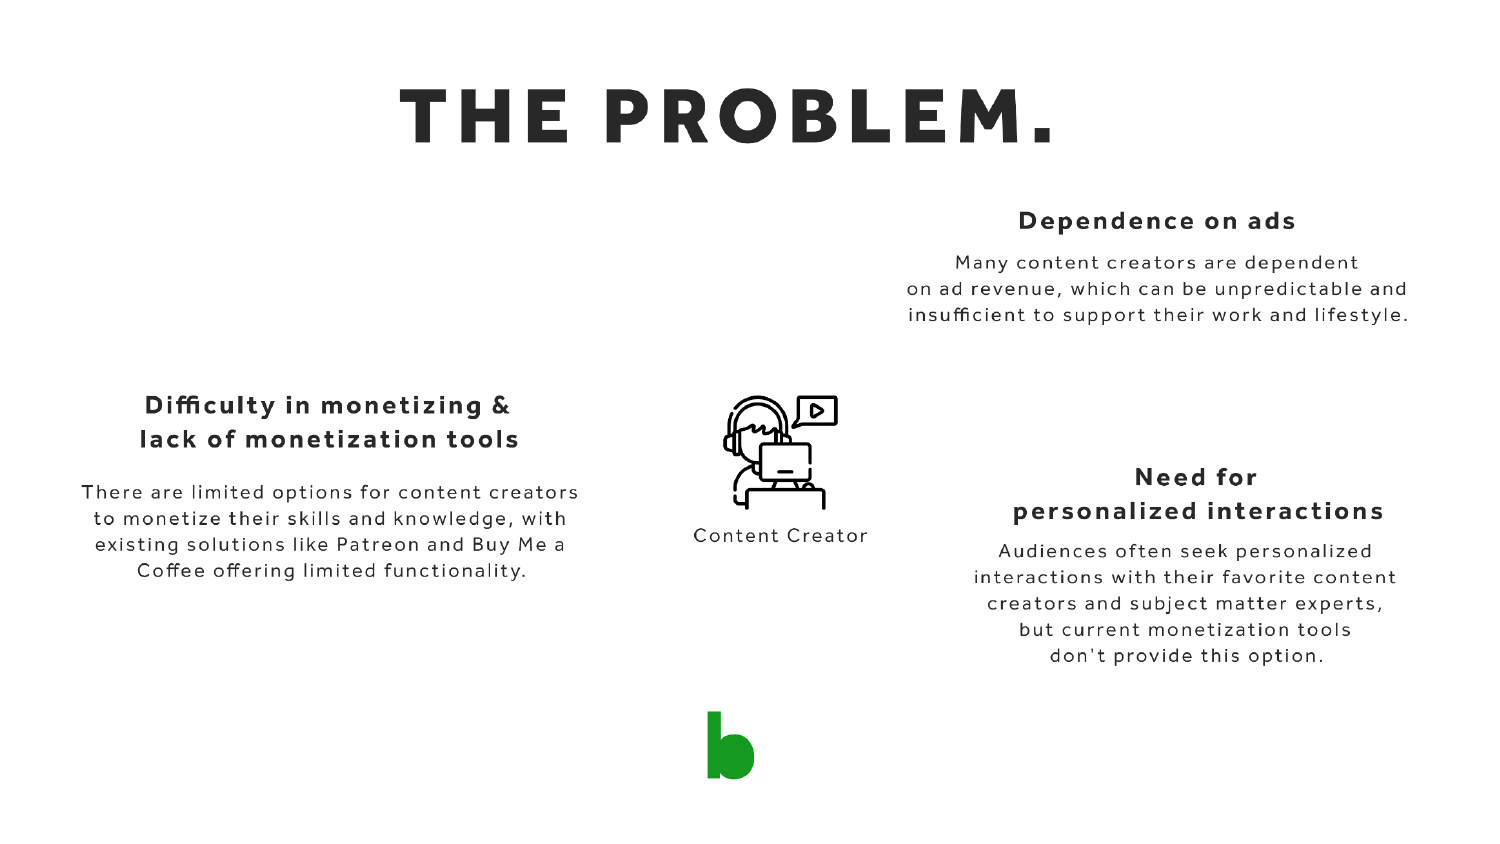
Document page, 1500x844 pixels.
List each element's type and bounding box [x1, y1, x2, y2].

picture [24, 24, 1437, 819]
